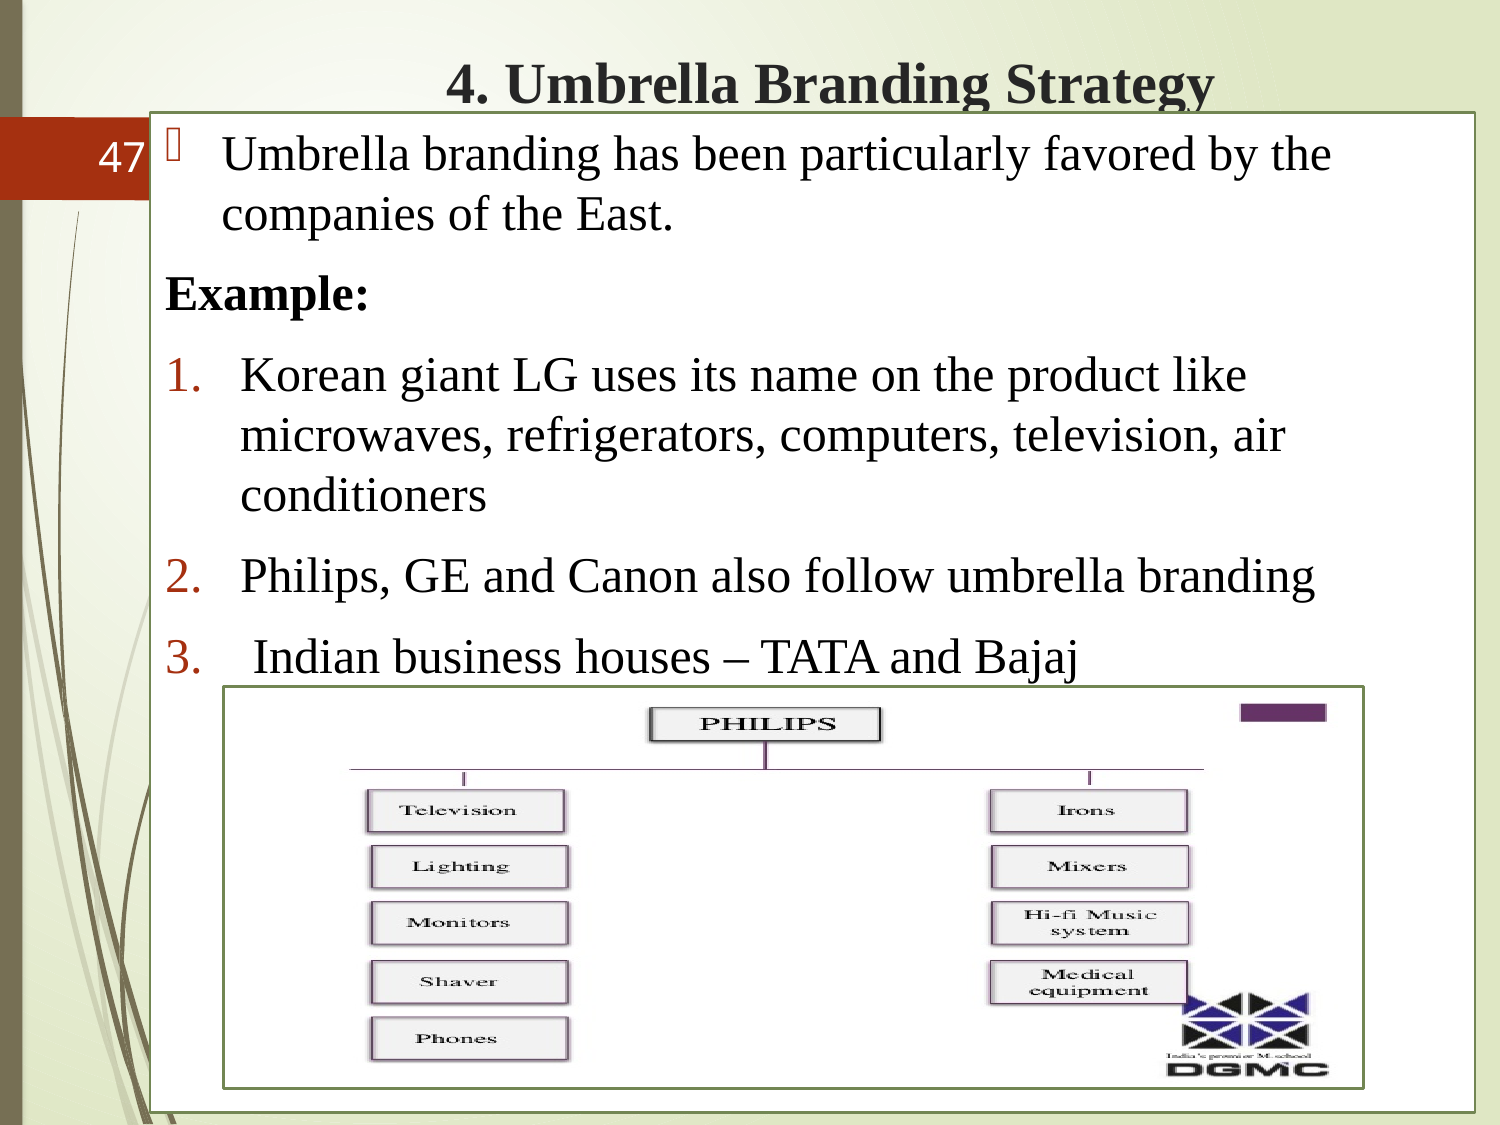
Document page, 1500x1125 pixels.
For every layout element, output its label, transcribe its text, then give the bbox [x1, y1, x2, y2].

slide_number 47 [65, 129, 162, 190]
title 4. Umbrella Branding Strategy [200, 37, 1463, 111]
list Umbrella branding has been particularly favored by the companies of the East. Example: Korean giant LG uses its name on the product like microwaves, refrigerators, computers, television, air conditioners Philips, GE and Canon also follow umbrella branding Indian business houses – TATA and Bajaj [149, 111, 1476, 1114]
picture [224, 687, 1363, 1088]
